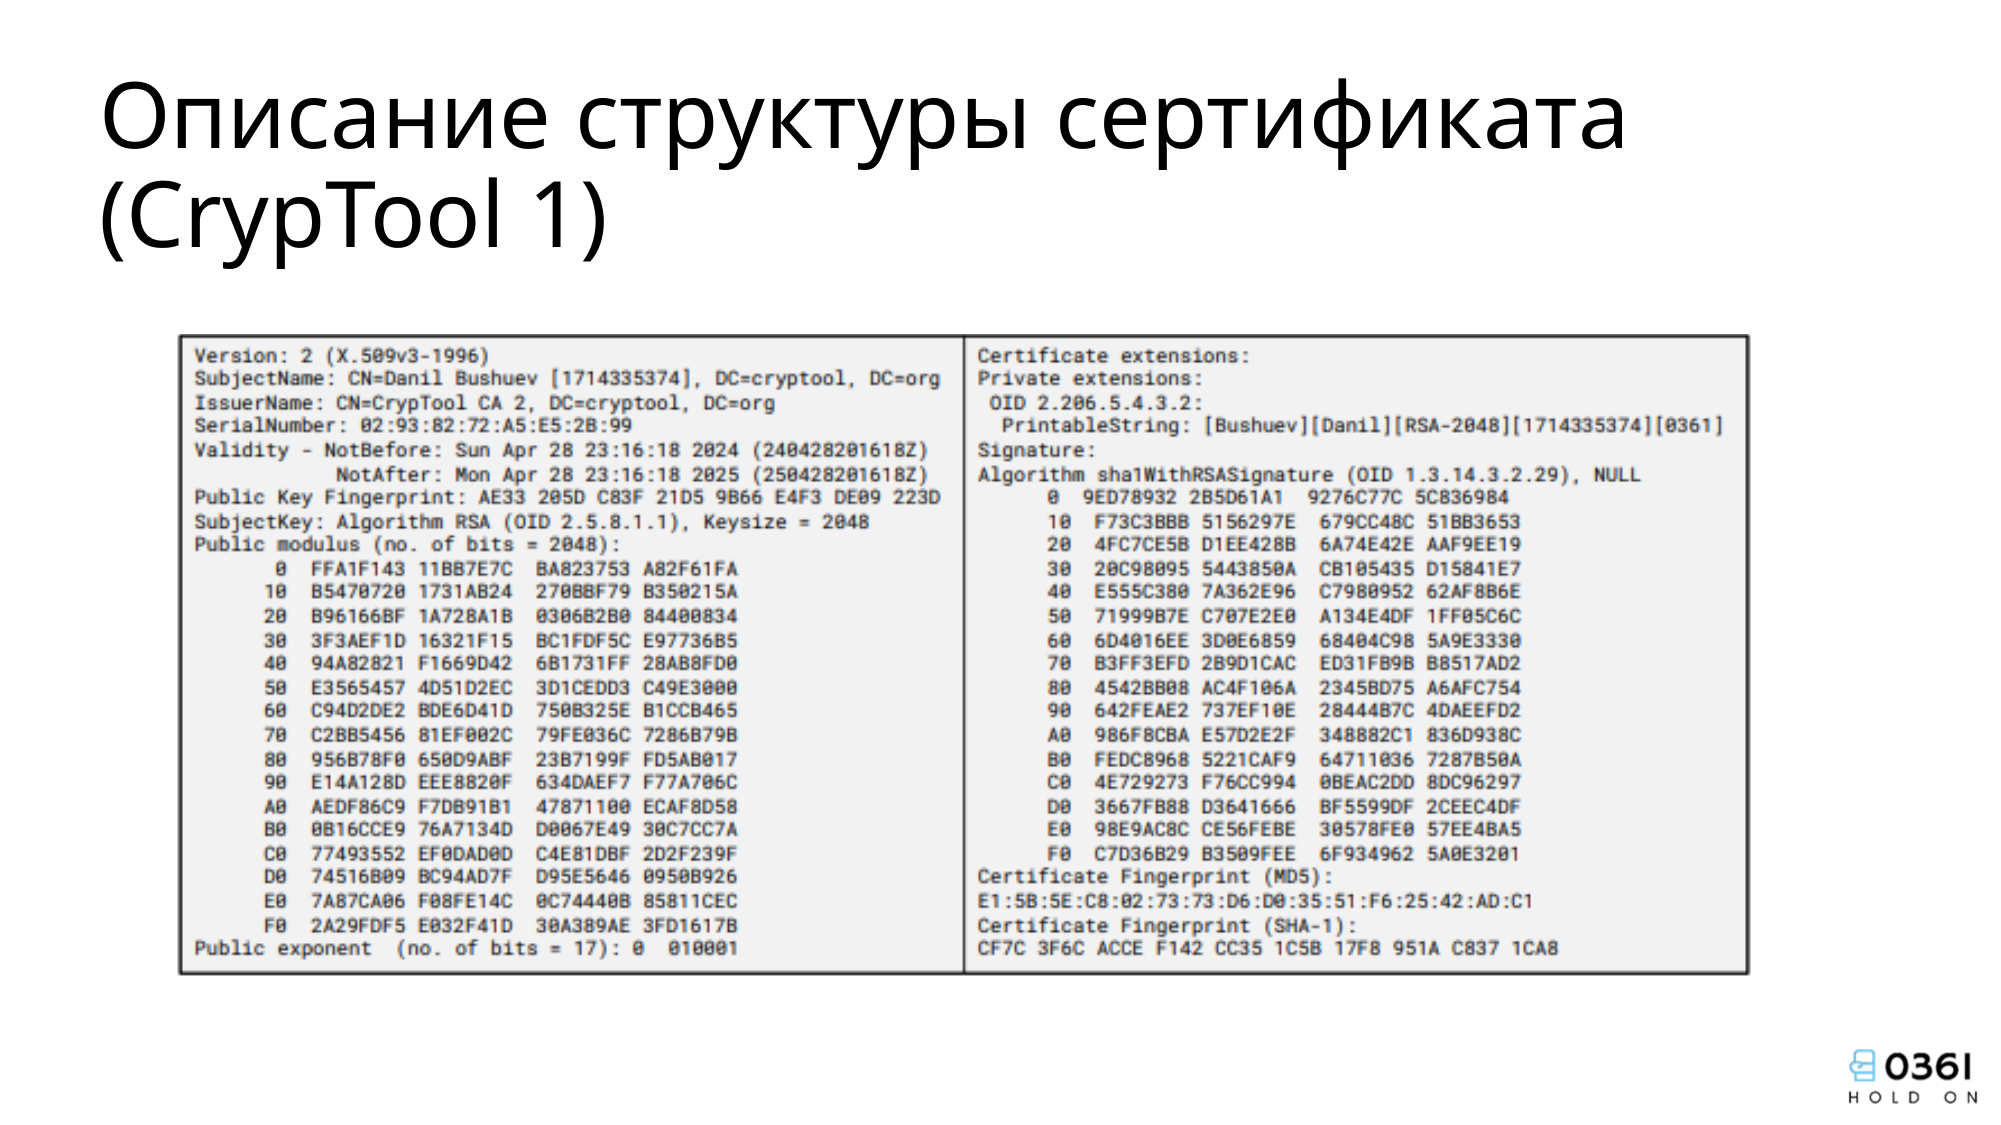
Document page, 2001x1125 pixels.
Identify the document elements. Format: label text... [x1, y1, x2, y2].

picture [1823, 985, 2000, 1125]
title Описание структуры сертификата (CrypTool 1) [84, 59, 1908, 278]
picture [174, 334, 1753, 978]
